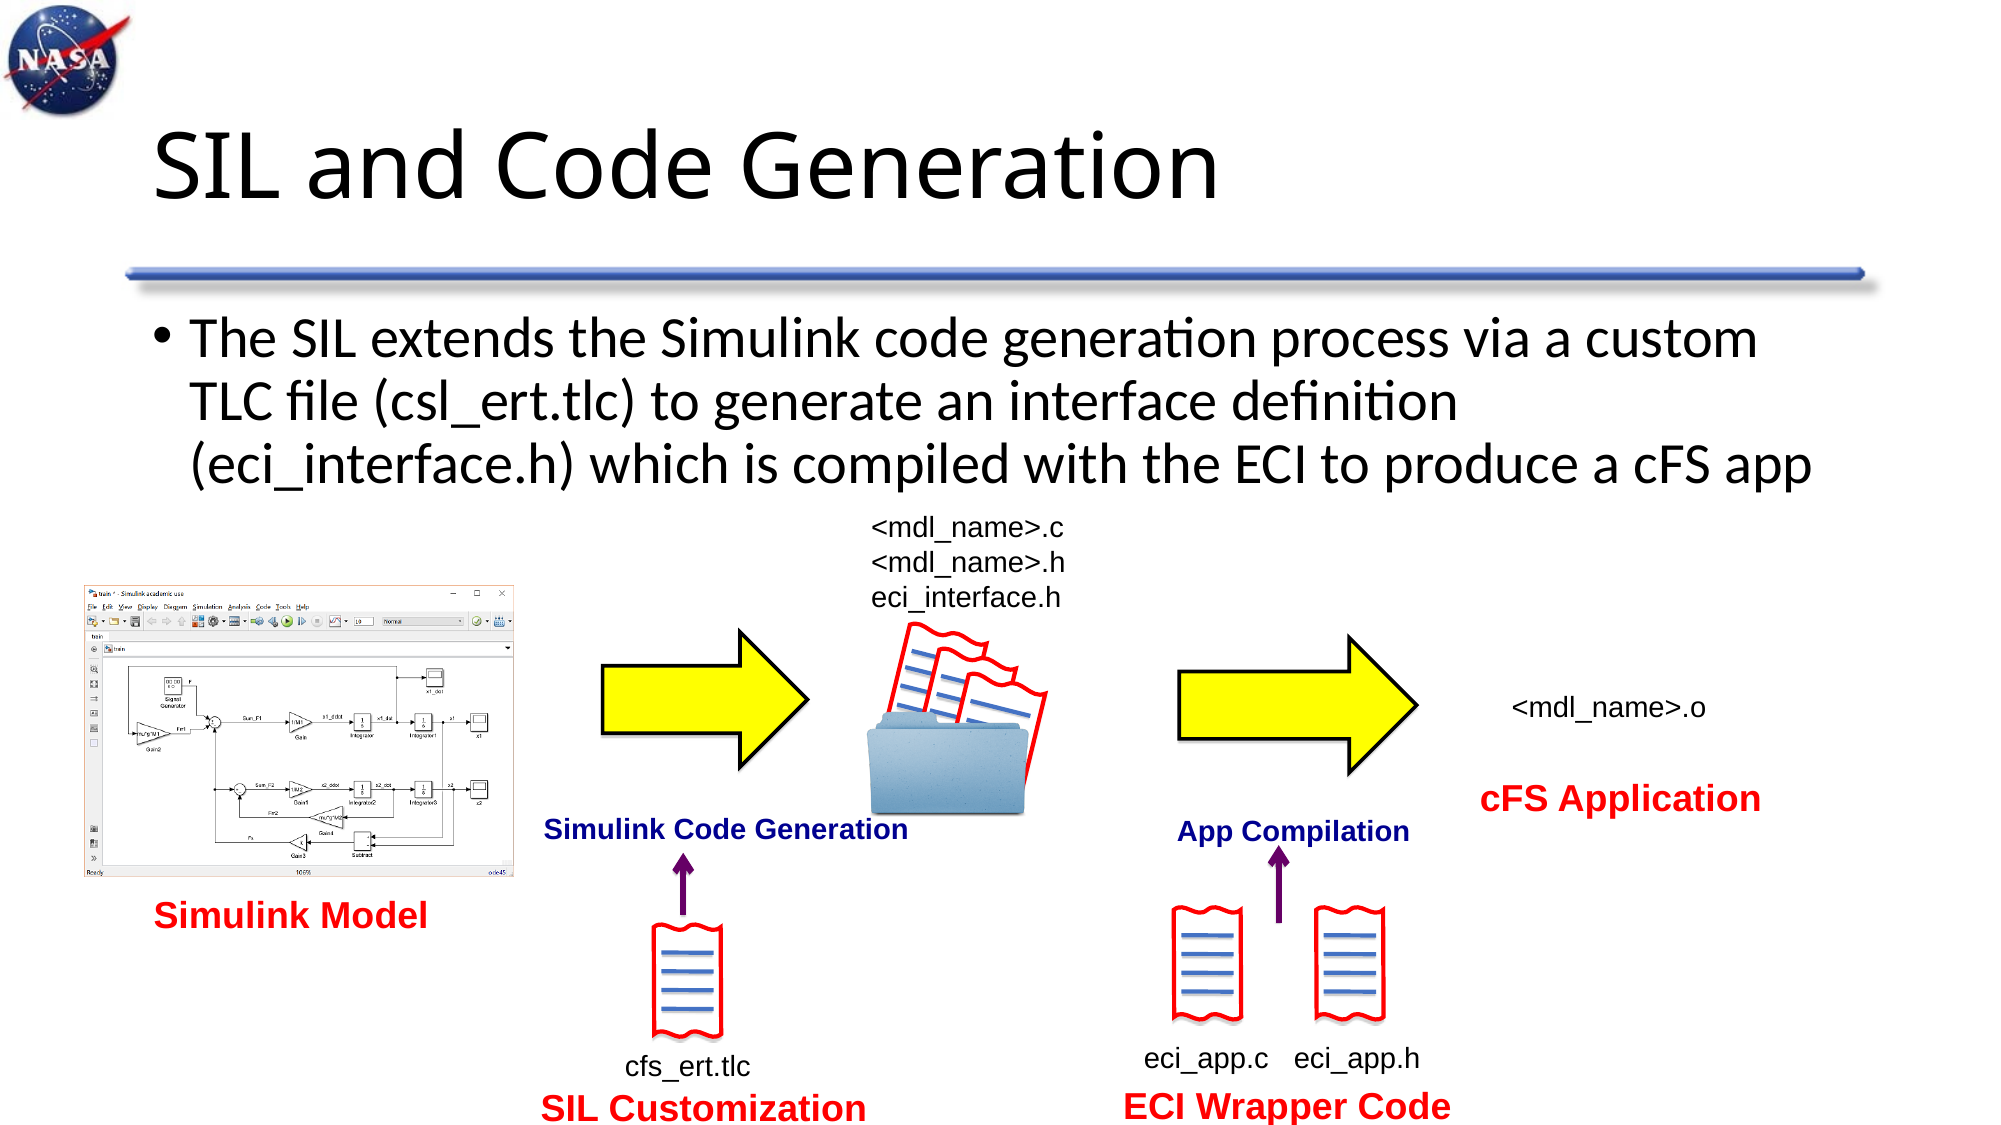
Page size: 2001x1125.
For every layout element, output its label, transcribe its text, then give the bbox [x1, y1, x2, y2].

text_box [653, 924, 722, 1037]
text_box <mdl_name>.c <mdl_name>.h eci_interface.h [856, 501, 1081, 621]
text_box Simulink Model [138, 883, 445, 944]
text_box eci_app.c [1129, 1032, 1279, 1082]
picture [0, 0, 136, 120]
text_box <mdl_name>.o [1496, 681, 1722, 731]
text_box cFS Application [1465, 767, 1778, 827]
text_box [1179, 637, 1417, 773]
text_box ECI Wrapper Code [1108, 1075, 1467, 1125]
picture [120, 260, 1886, 307]
text_box App Compilation [1162, 804, 1426, 855]
text_box eci_app.h [1279, 1032, 1436, 1082]
text_box [602, 632, 808, 767]
text_box SIL Customization [525, 1076, 883, 1125]
text_box cfs_ert.tlc [610, 1039, 767, 1076]
title SIL and Code Generation [137, 59, 1863, 278]
picture [84, 585, 514, 877]
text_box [1173, 907, 1242, 1020]
text_box Simulink Code Generation [528, 803, 924, 853]
list The SIL extends the Simulink code generation process via a custom TLC file (csl_ert.tlc) to generate an interface definition (eci_interface.h) which is compiled with the ECI to produce a cFS app [137, 299, 1863, 1014]
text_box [1316, 907, 1384, 1020]
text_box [866, 629, 1035, 830]
